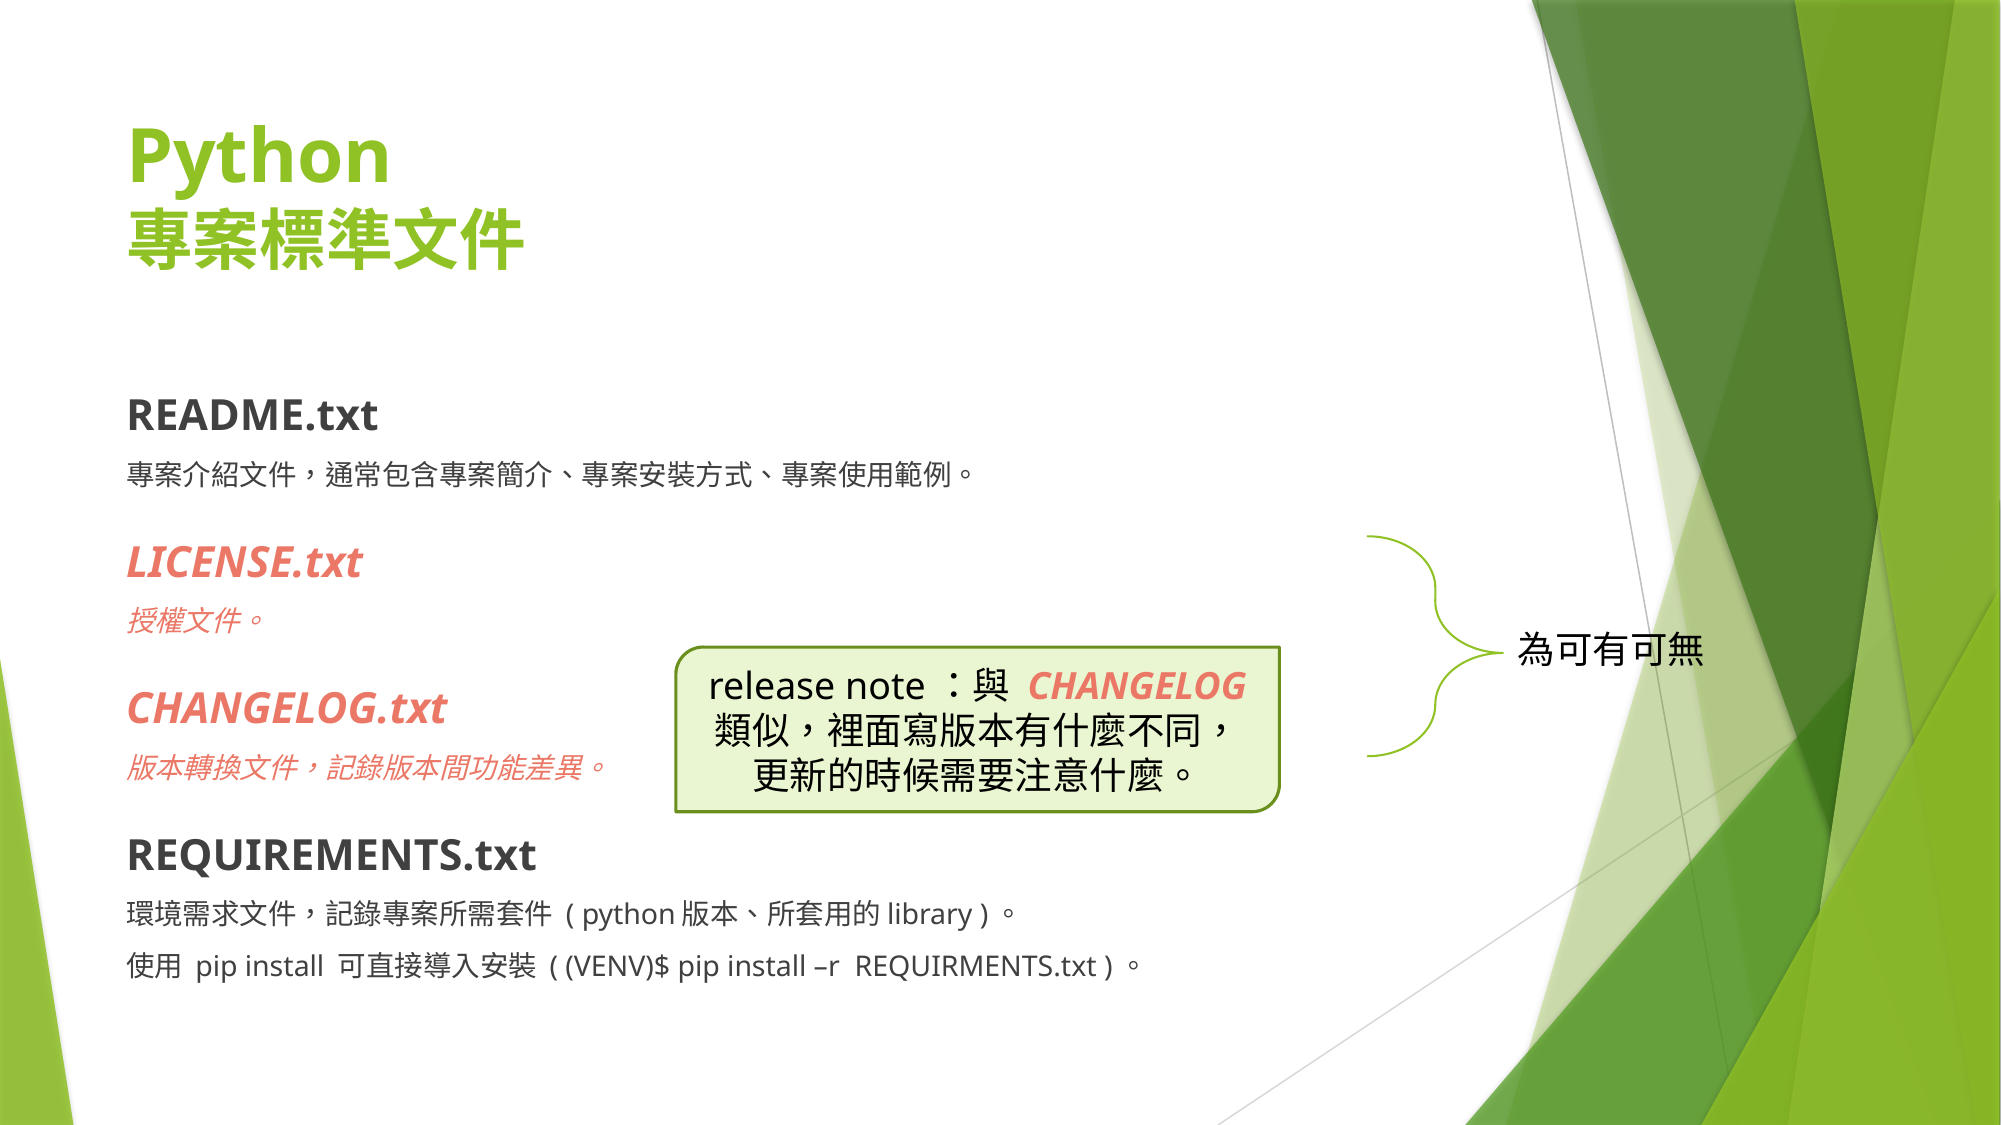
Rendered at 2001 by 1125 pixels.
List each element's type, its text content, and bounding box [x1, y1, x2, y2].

list README.txt 專案介紹文件，通常包含專案簡介、專案安裝方式、專案使用範例。 LICENSE.txt 授權文件。 CHANGELOG.txt 版本轉換文件，記錄版本間功能差異。 REQUIREMENTS.txt 環境需求文件，記錄專案所需套件 ( python版本、所套用的library )。 使用 pip install 可直接導入安裝 ( (VENV)$ pip install –r REQUIRMENTS.txt )。 [111, 354, 1522, 992]
text_box 為可有可無 [1502, 618, 1983, 679]
text_box [1366, 535, 1502, 758]
text_box release note：與 CHANGELOG 類似，裡面寫版本有什麼不同，更新的時候需要注意什麼。 [674, 645, 1281, 814]
title Python 專案標準文件 [111, 99, 1522, 317]
